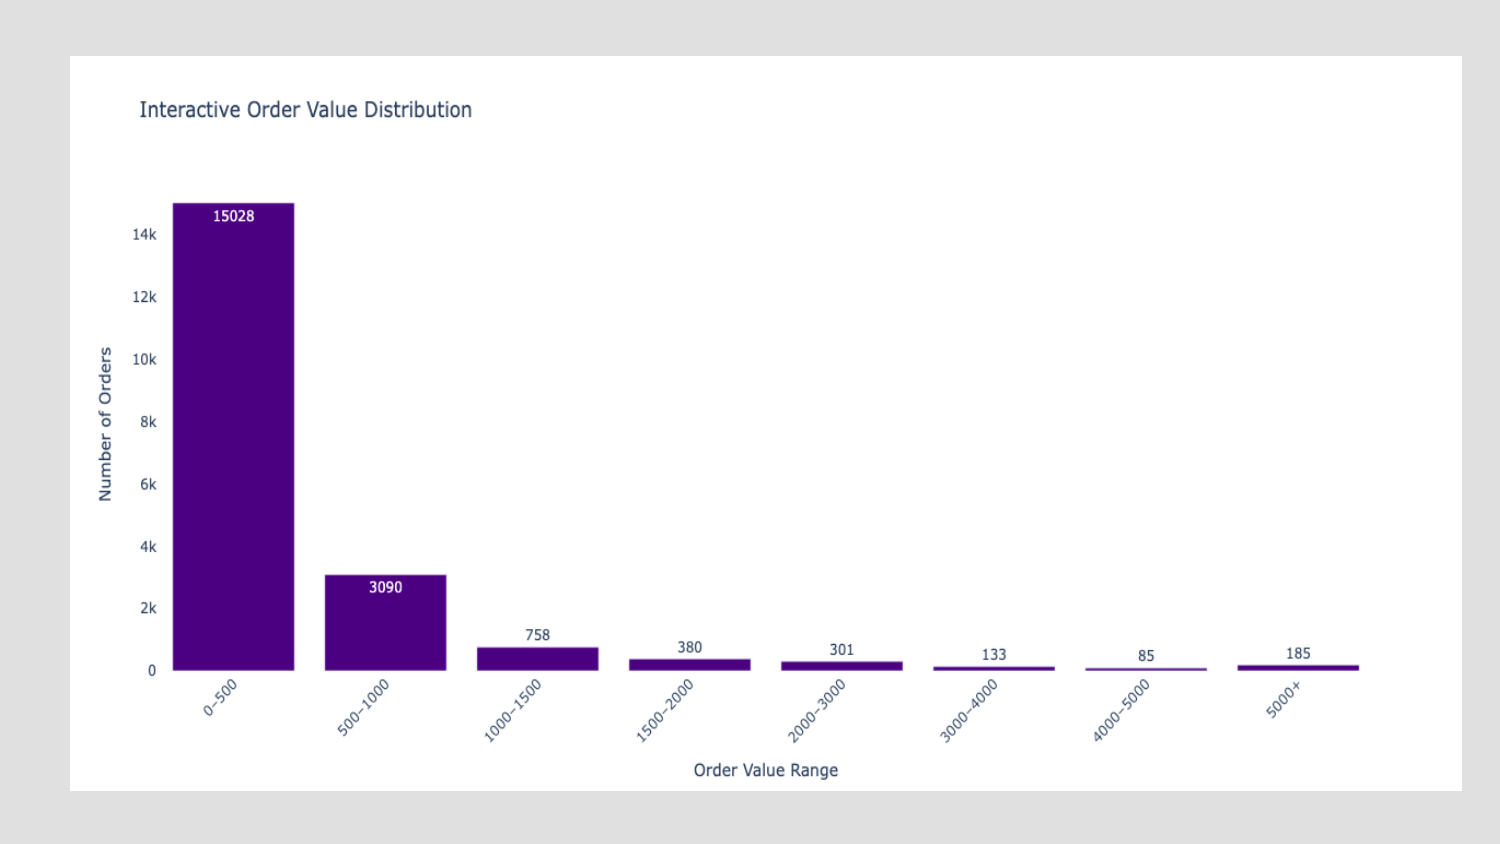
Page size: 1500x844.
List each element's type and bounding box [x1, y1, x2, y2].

picture [70, 56, 1462, 792]
